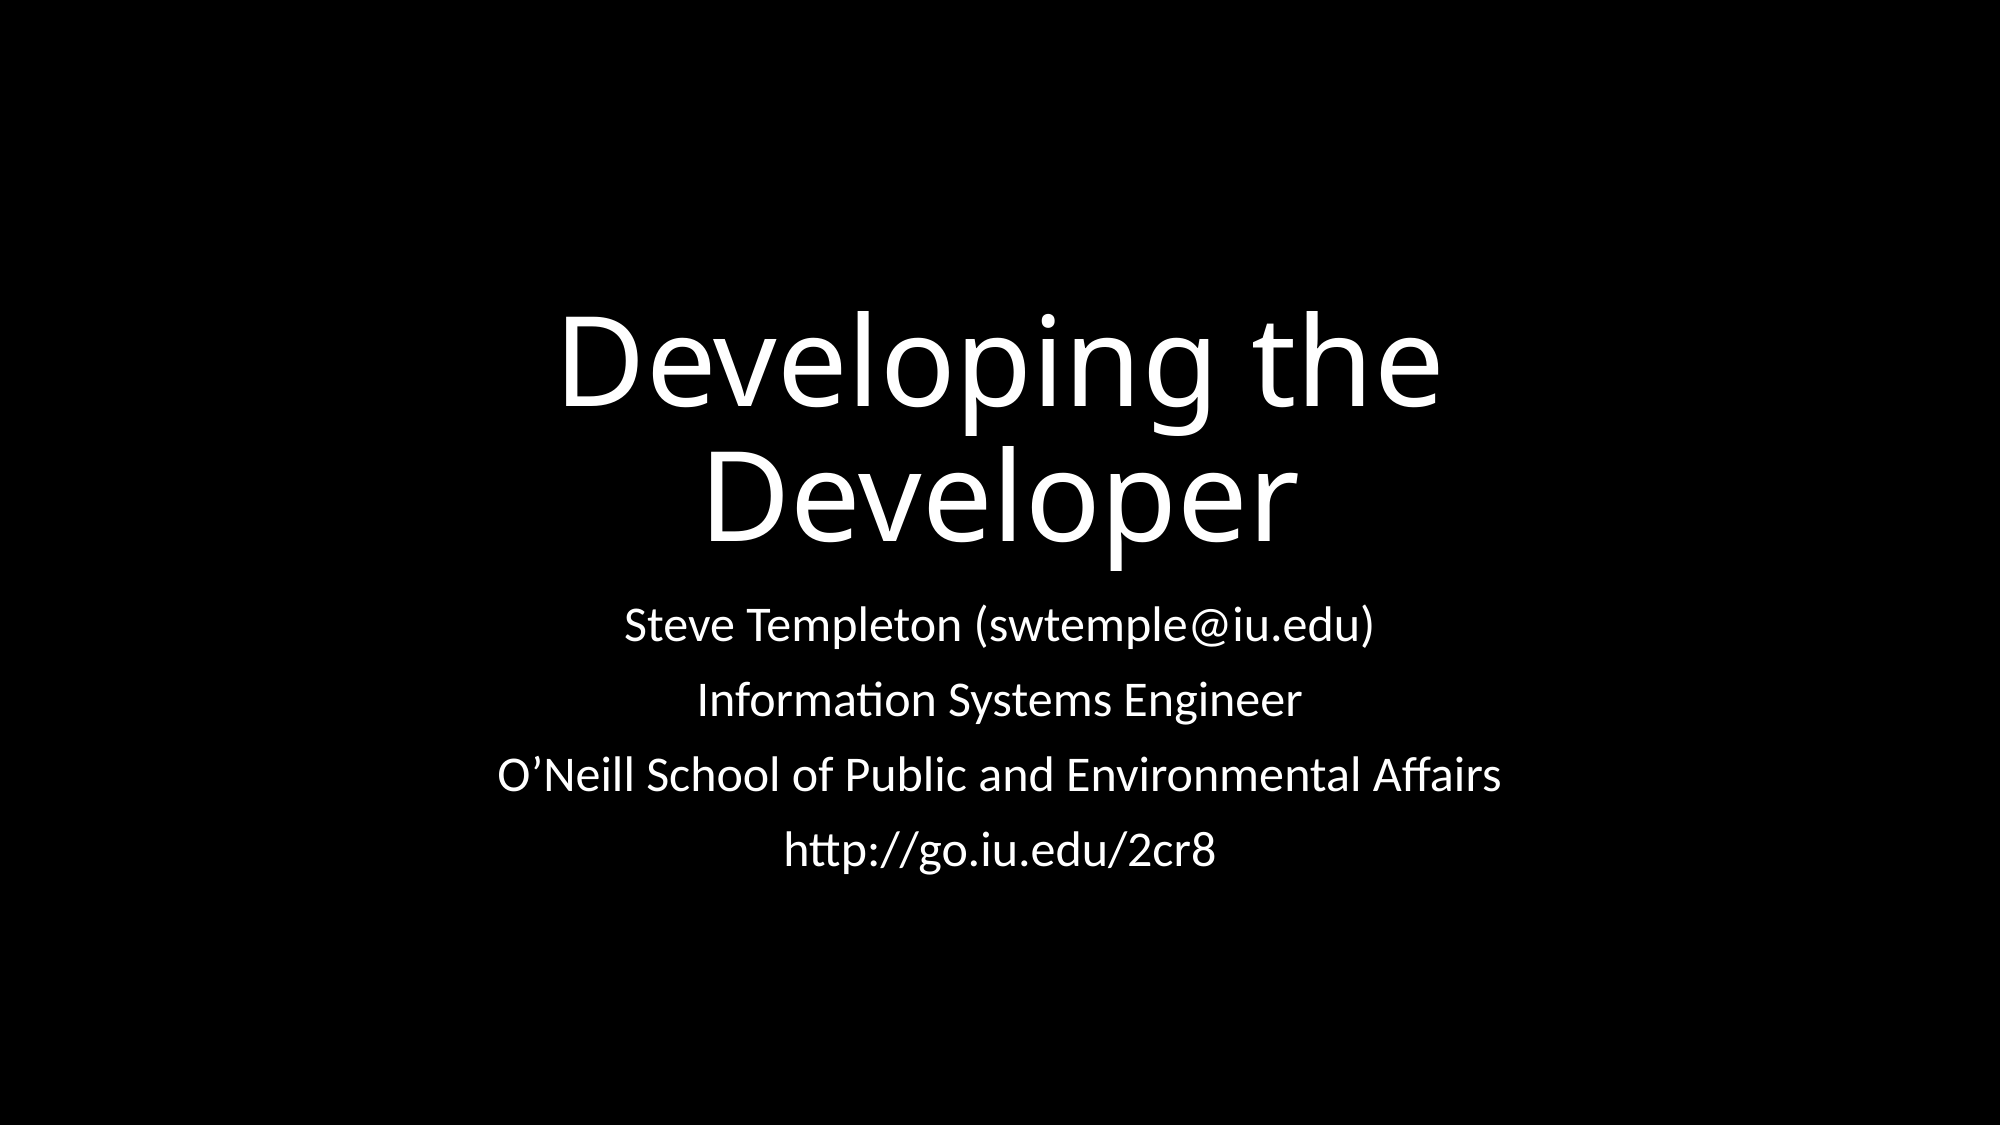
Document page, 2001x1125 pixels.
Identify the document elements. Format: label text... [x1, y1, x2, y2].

subtitle Steve Templeton (swtemple@iu.edu) Information Systems Engineer O’Neill School of Public and Environmental Affairs http://go.iu.edu/2cr8 [249, 590, 1750, 863]
title Developing the Developer [249, 184, 1750, 576]
